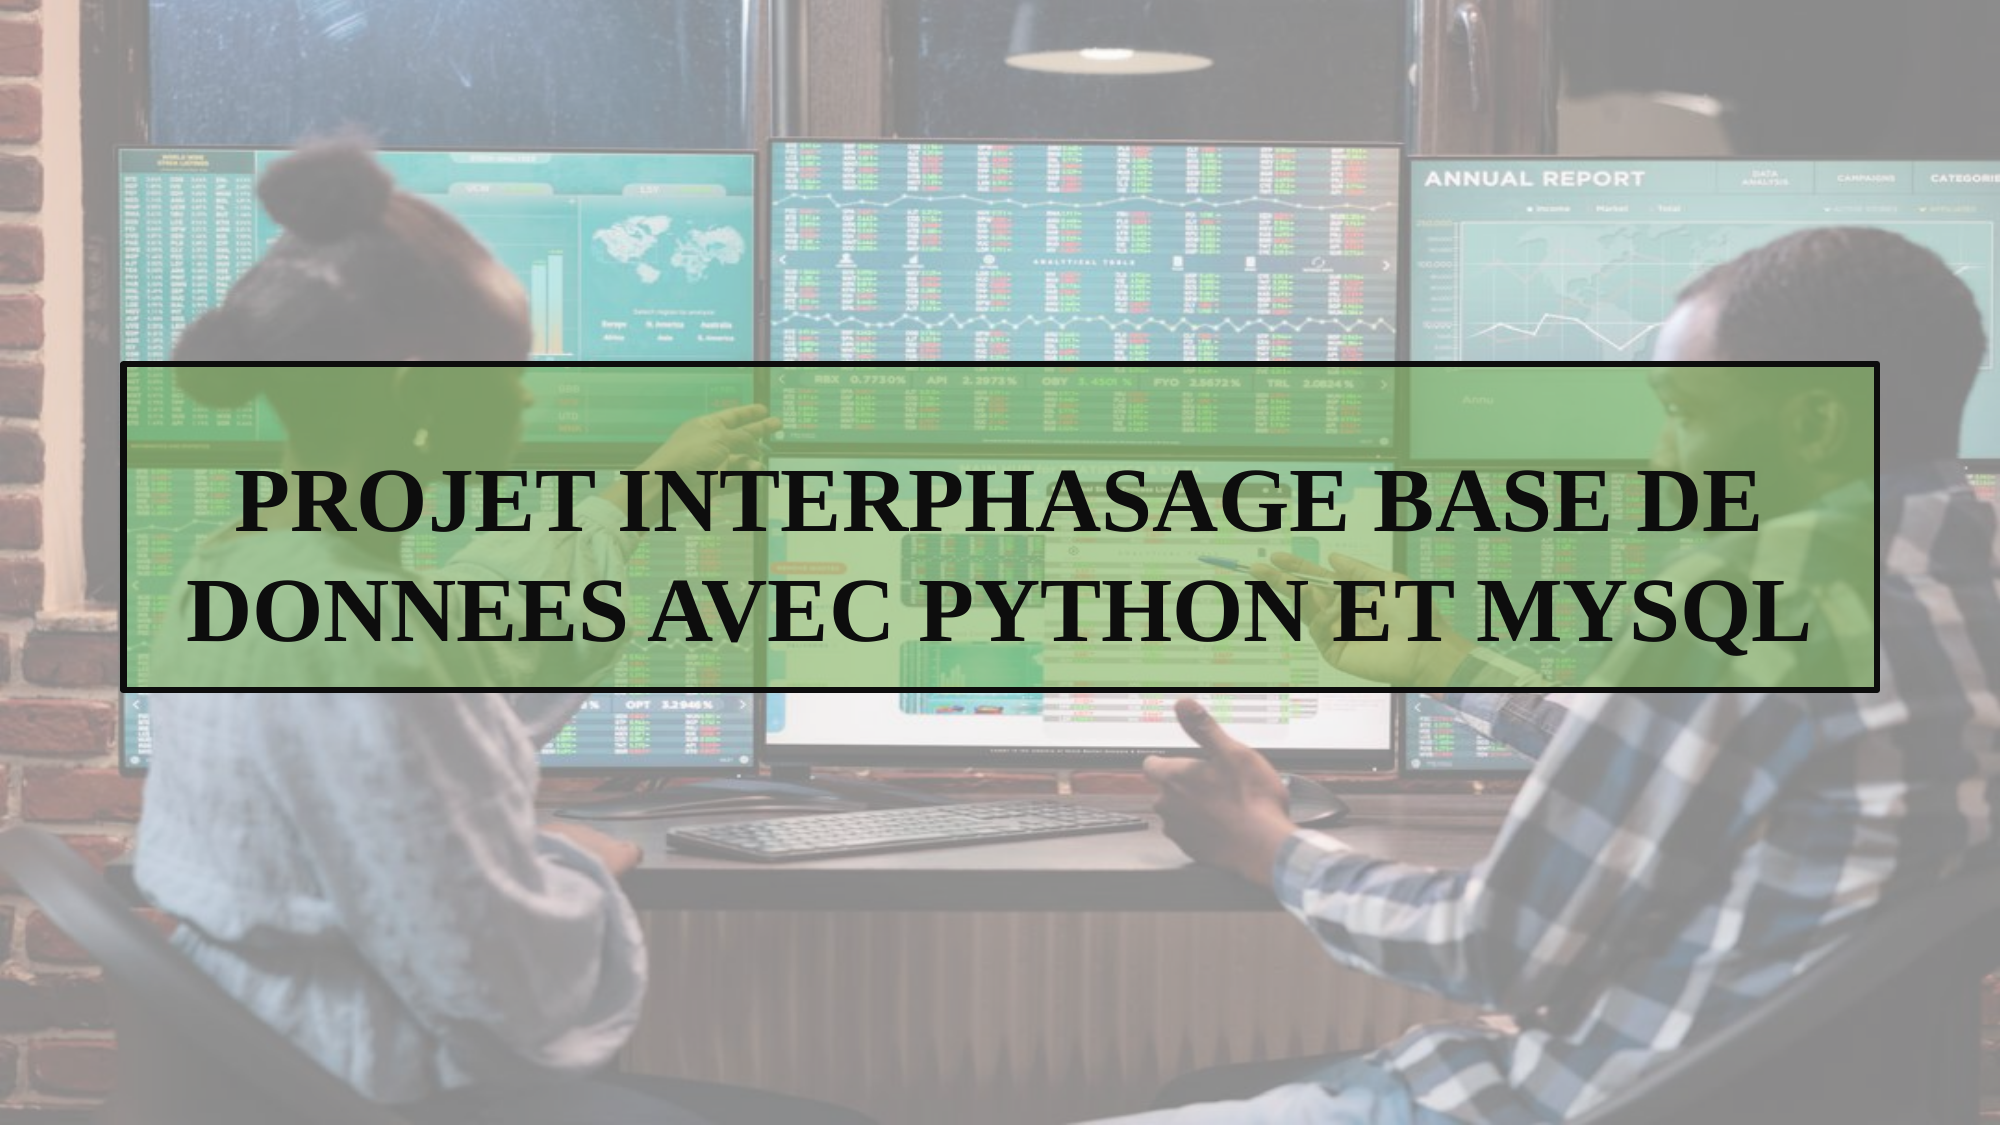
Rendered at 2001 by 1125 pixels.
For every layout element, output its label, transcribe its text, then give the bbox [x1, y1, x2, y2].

text_box PROJET INTERPHASAGE BASE DE DONNEES AVEC PYTHON ET MYSQL [123, 363, 1878, 691]
